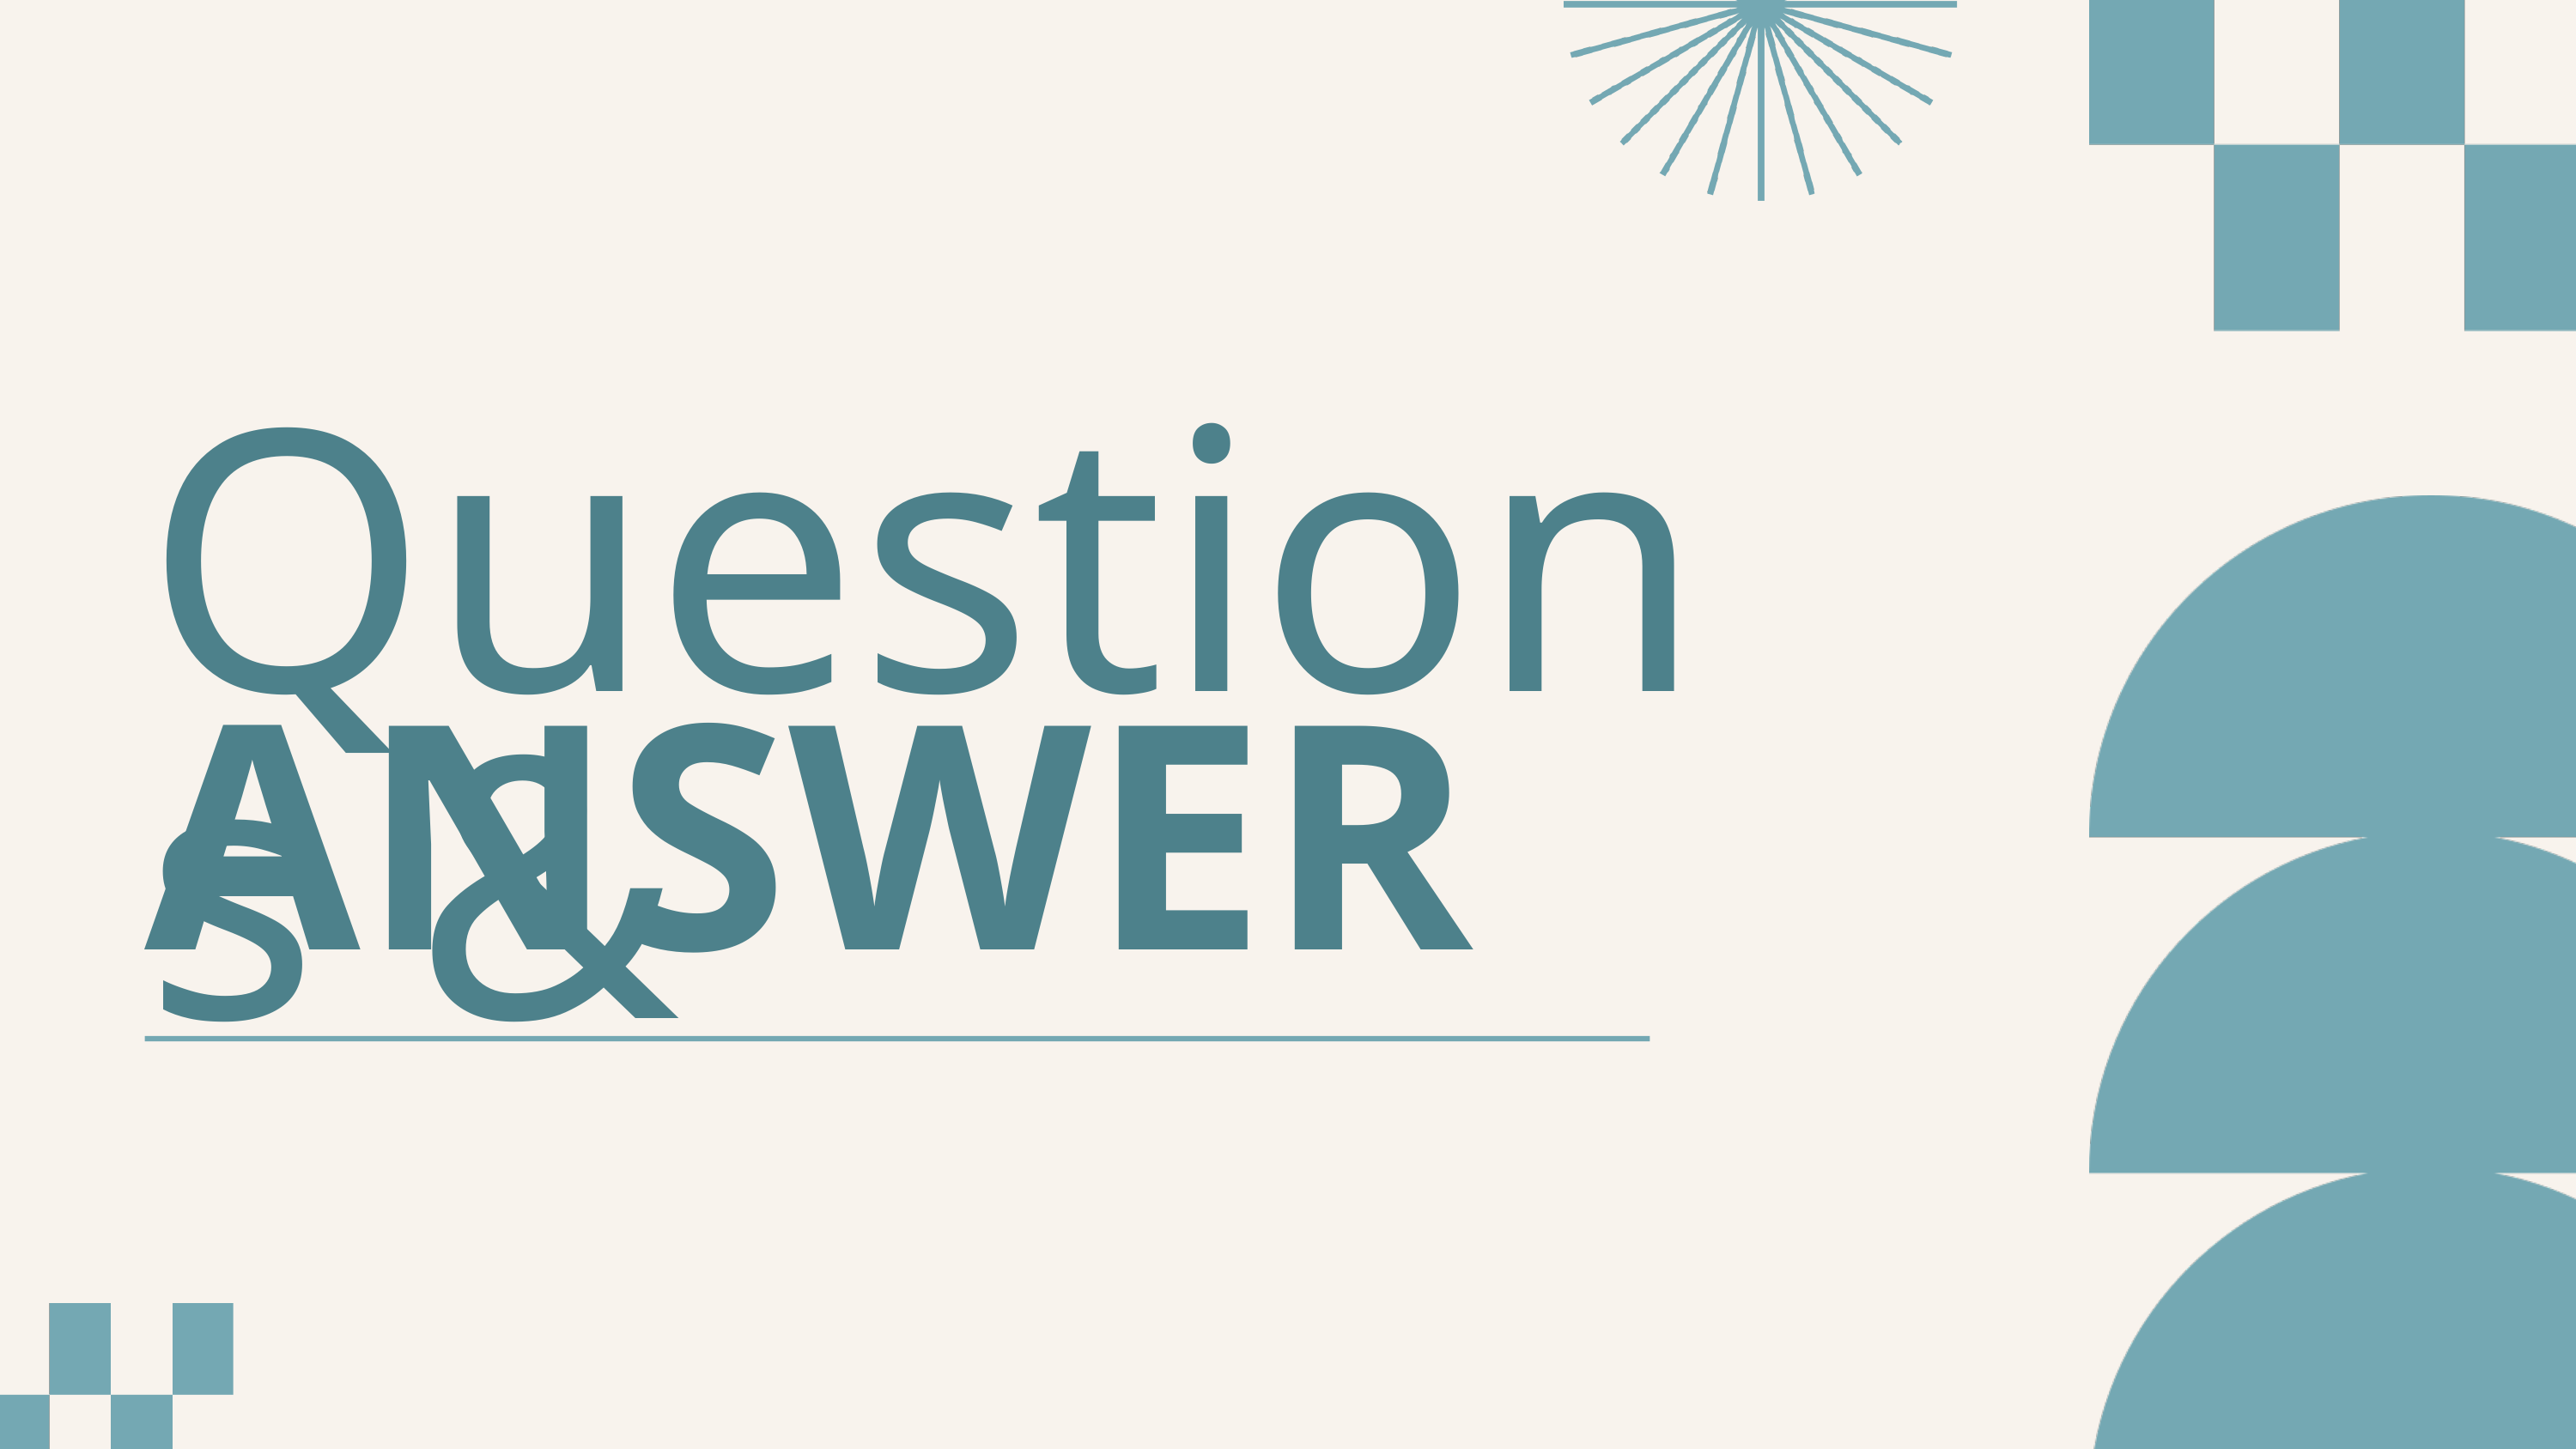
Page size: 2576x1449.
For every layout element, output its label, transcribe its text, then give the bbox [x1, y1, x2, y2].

text_box [2089, 495, 2576, 1449]
text_box [1564, 0, 1958, 201]
text_box Questions & [144, 436, 1761, 1092]
text_box [0, 1303, 234, 1449]
text_box [2089, 0, 2576, 331]
